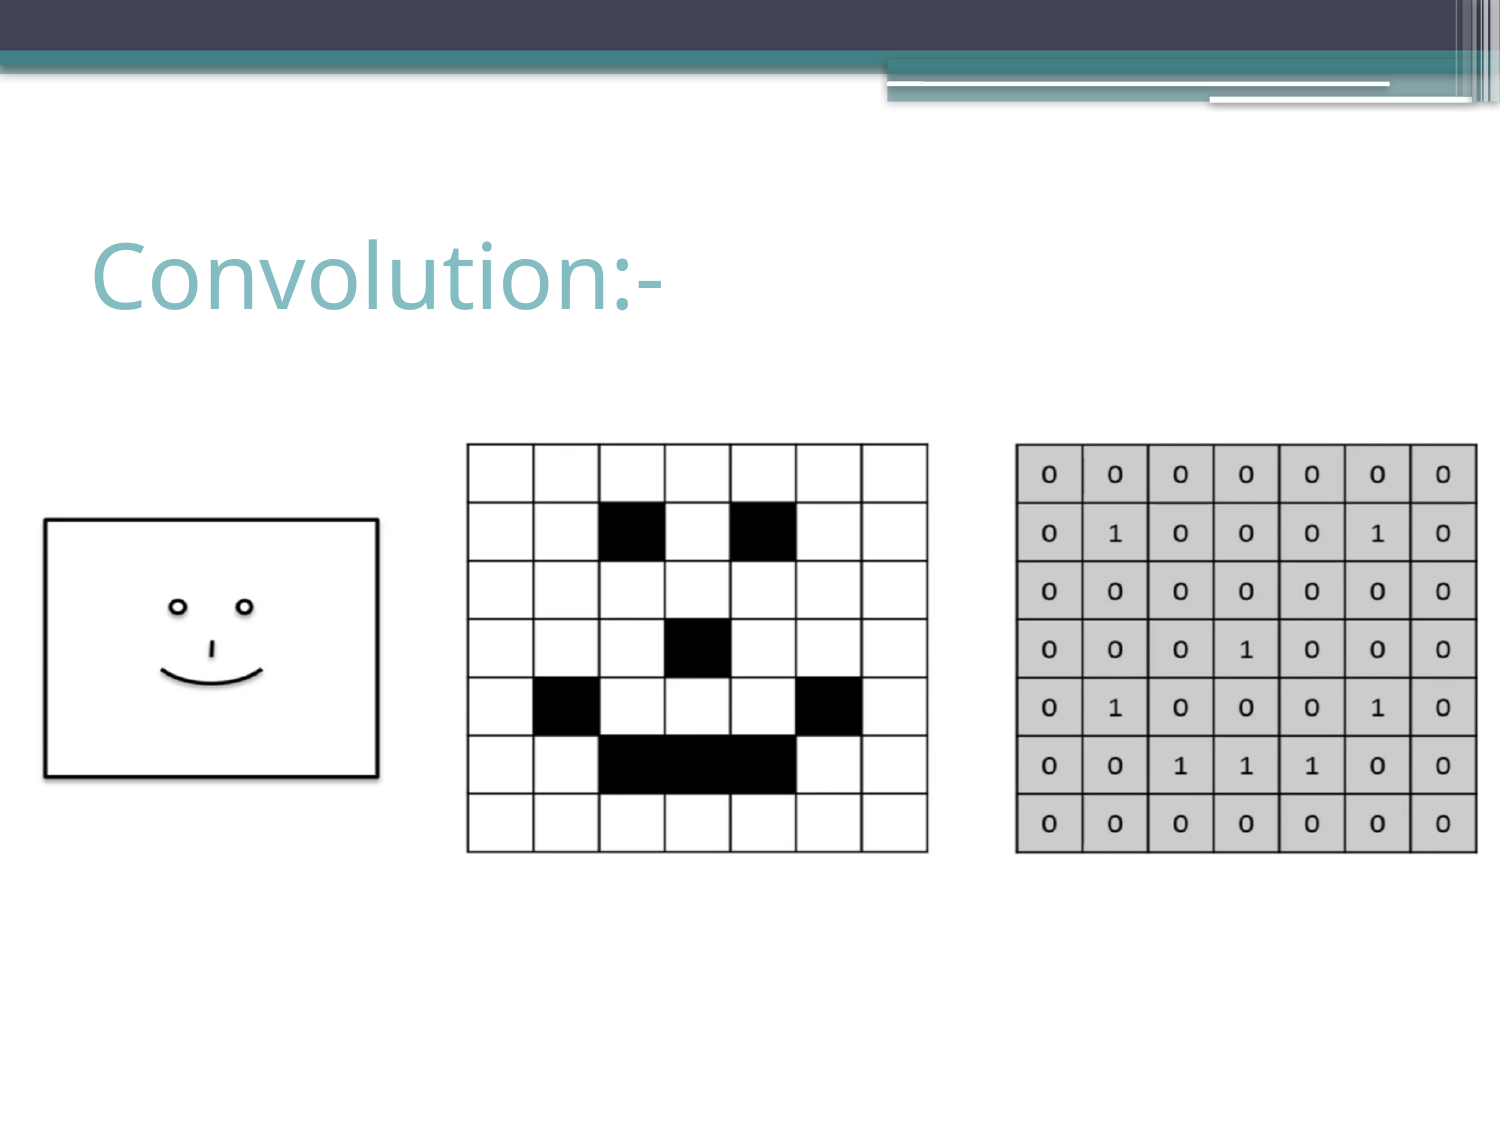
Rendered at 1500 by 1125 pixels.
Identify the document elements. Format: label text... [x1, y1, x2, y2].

picture [0, 426, 1500, 879]
title Convolution:- [75, 185, 1425, 361]
